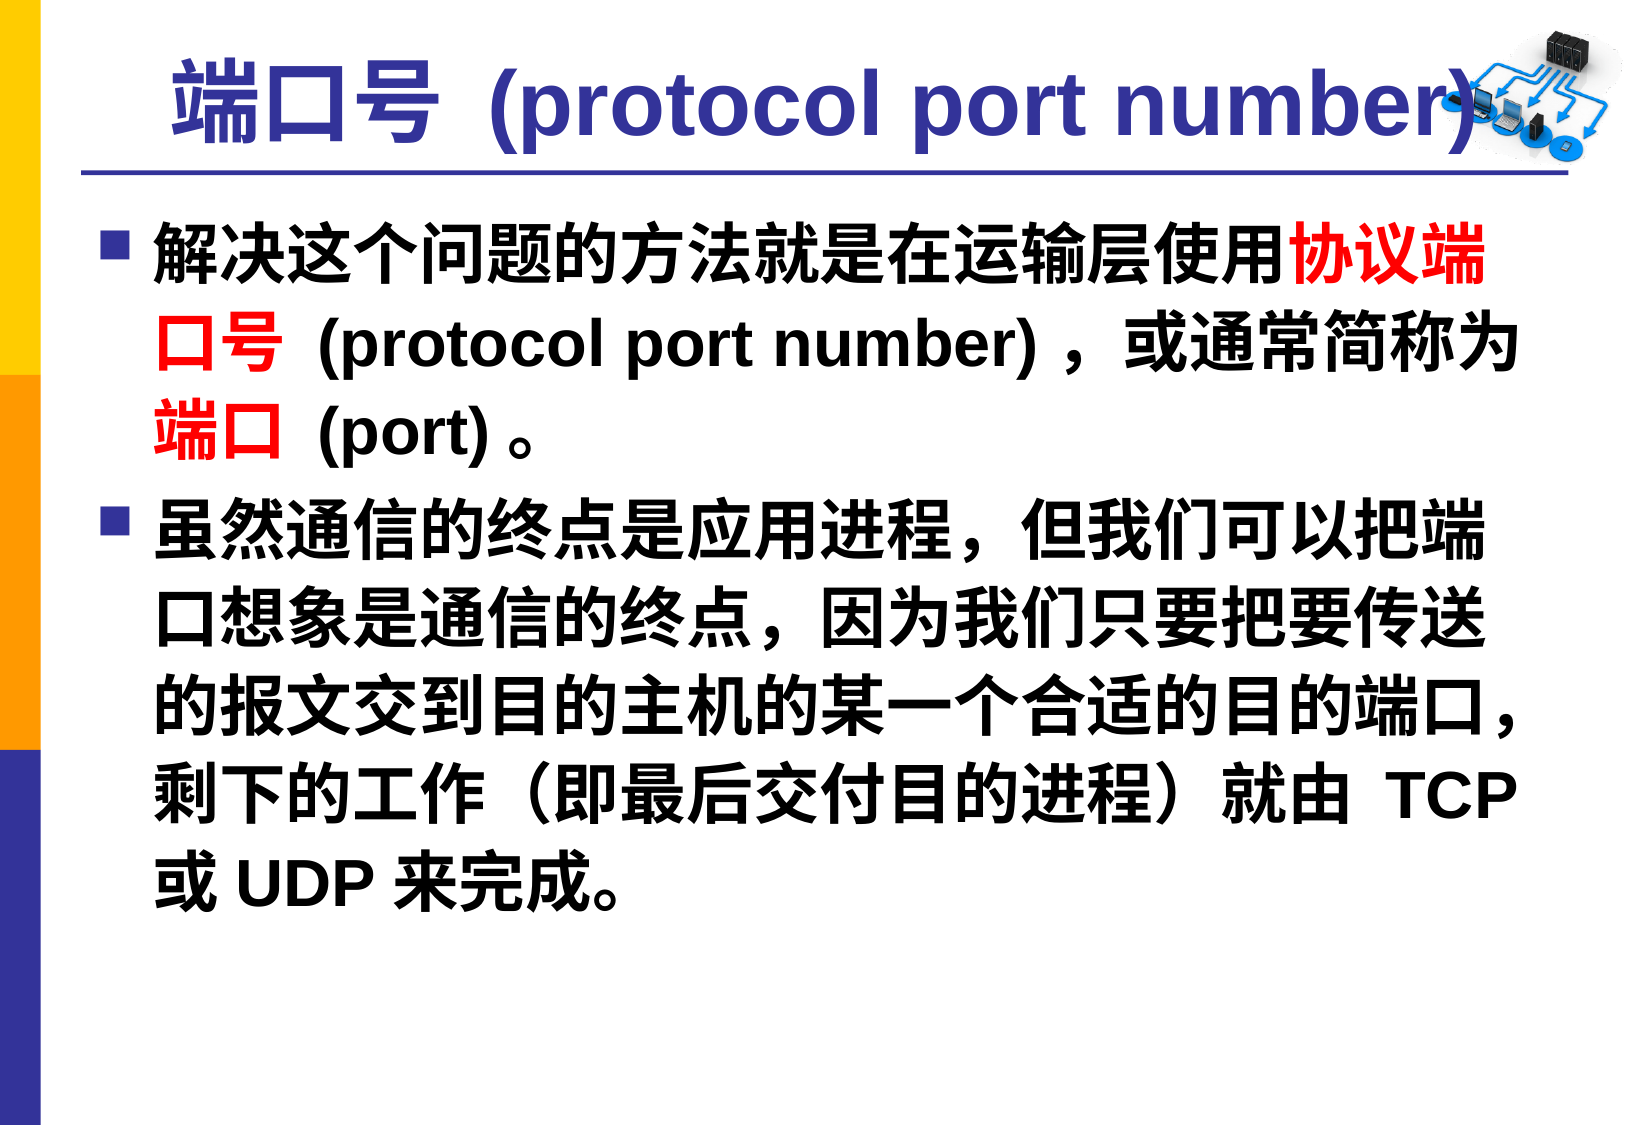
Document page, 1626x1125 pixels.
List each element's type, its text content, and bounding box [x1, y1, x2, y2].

list 解决这个问题的方法就是在运输层使用协议端口号 (protocol port number)，或通常简称为端口 (port)。 虽然通信的终点是应用进程，但我们可以把端口想象是通信的终点，因为我们只要把要传送的报文交到目的主机的某一个合适的目的端口，剩下的工作（即最后交付目的进程）就由 TCP 或UDP来完成。 [81, 196, 1569, 1006]
picture [1438, 30, 1624, 165]
title 端口号 (protocol port number) [81, 30, 1569, 161]
